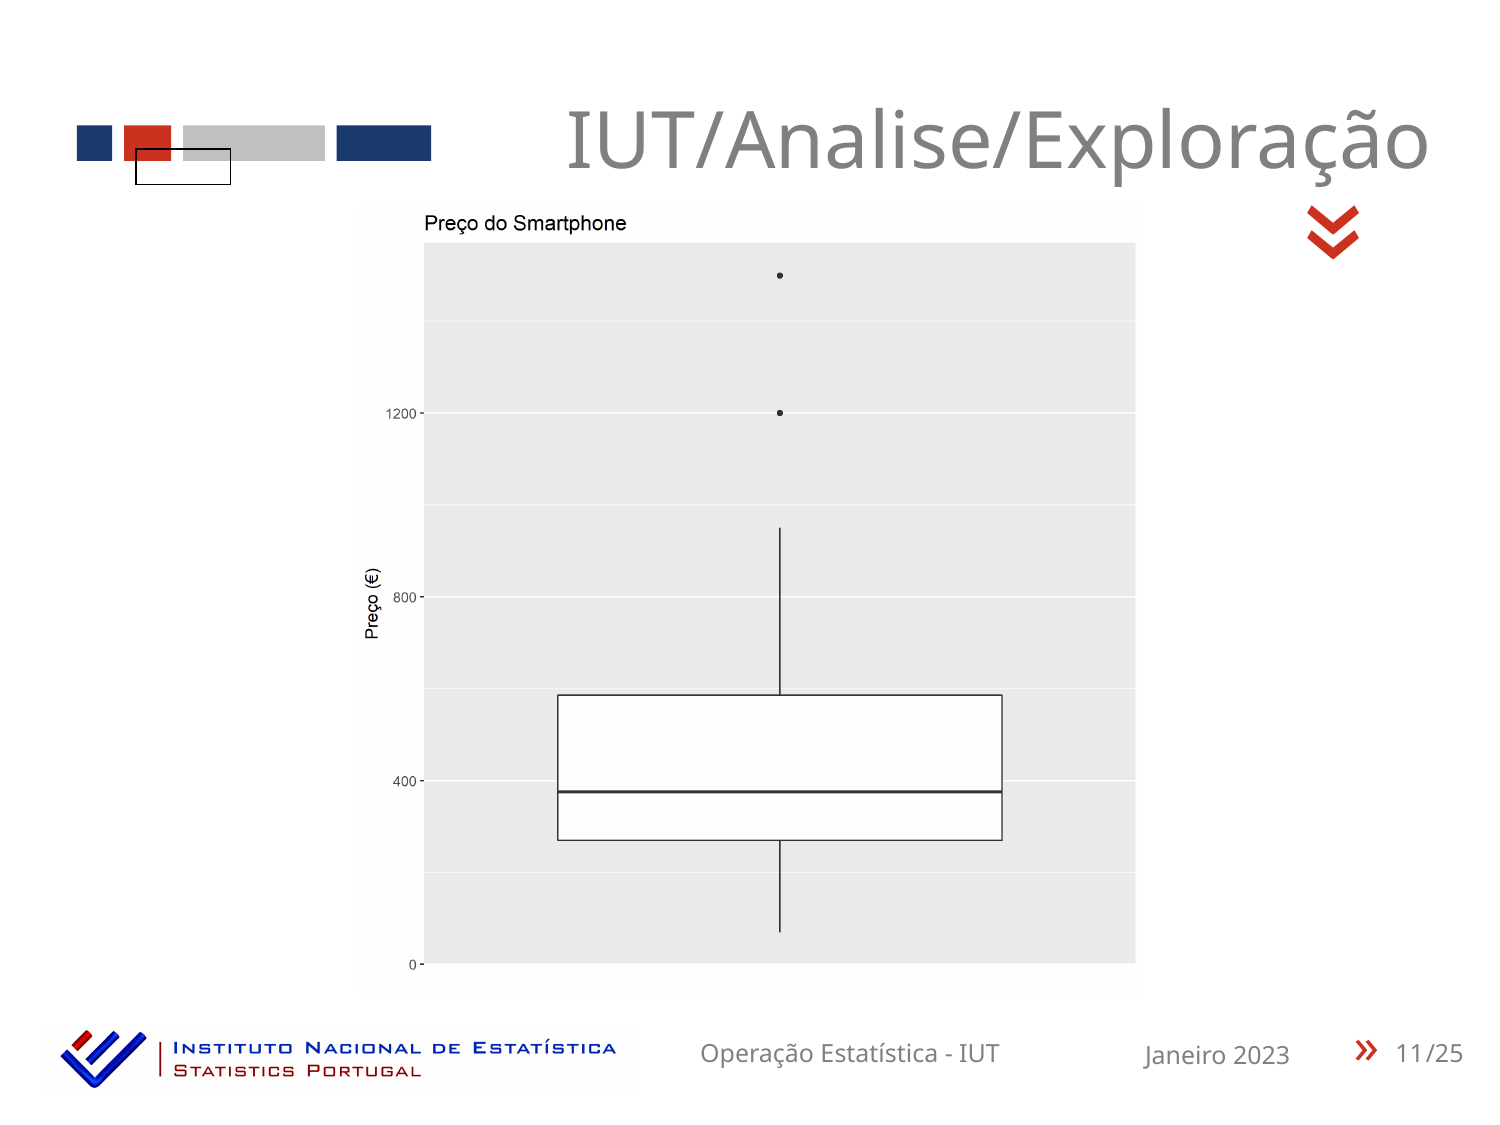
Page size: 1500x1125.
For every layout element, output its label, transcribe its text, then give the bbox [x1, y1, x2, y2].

picture [41, 1023, 638, 1093]
picture [356, 206, 1144, 995]
text_box 11 [1380, 1029, 1447, 1075]
text_box « [1234, 207, 1400, 280]
text_box IUT/Analise/Exploração [454, 66, 1447, 207]
